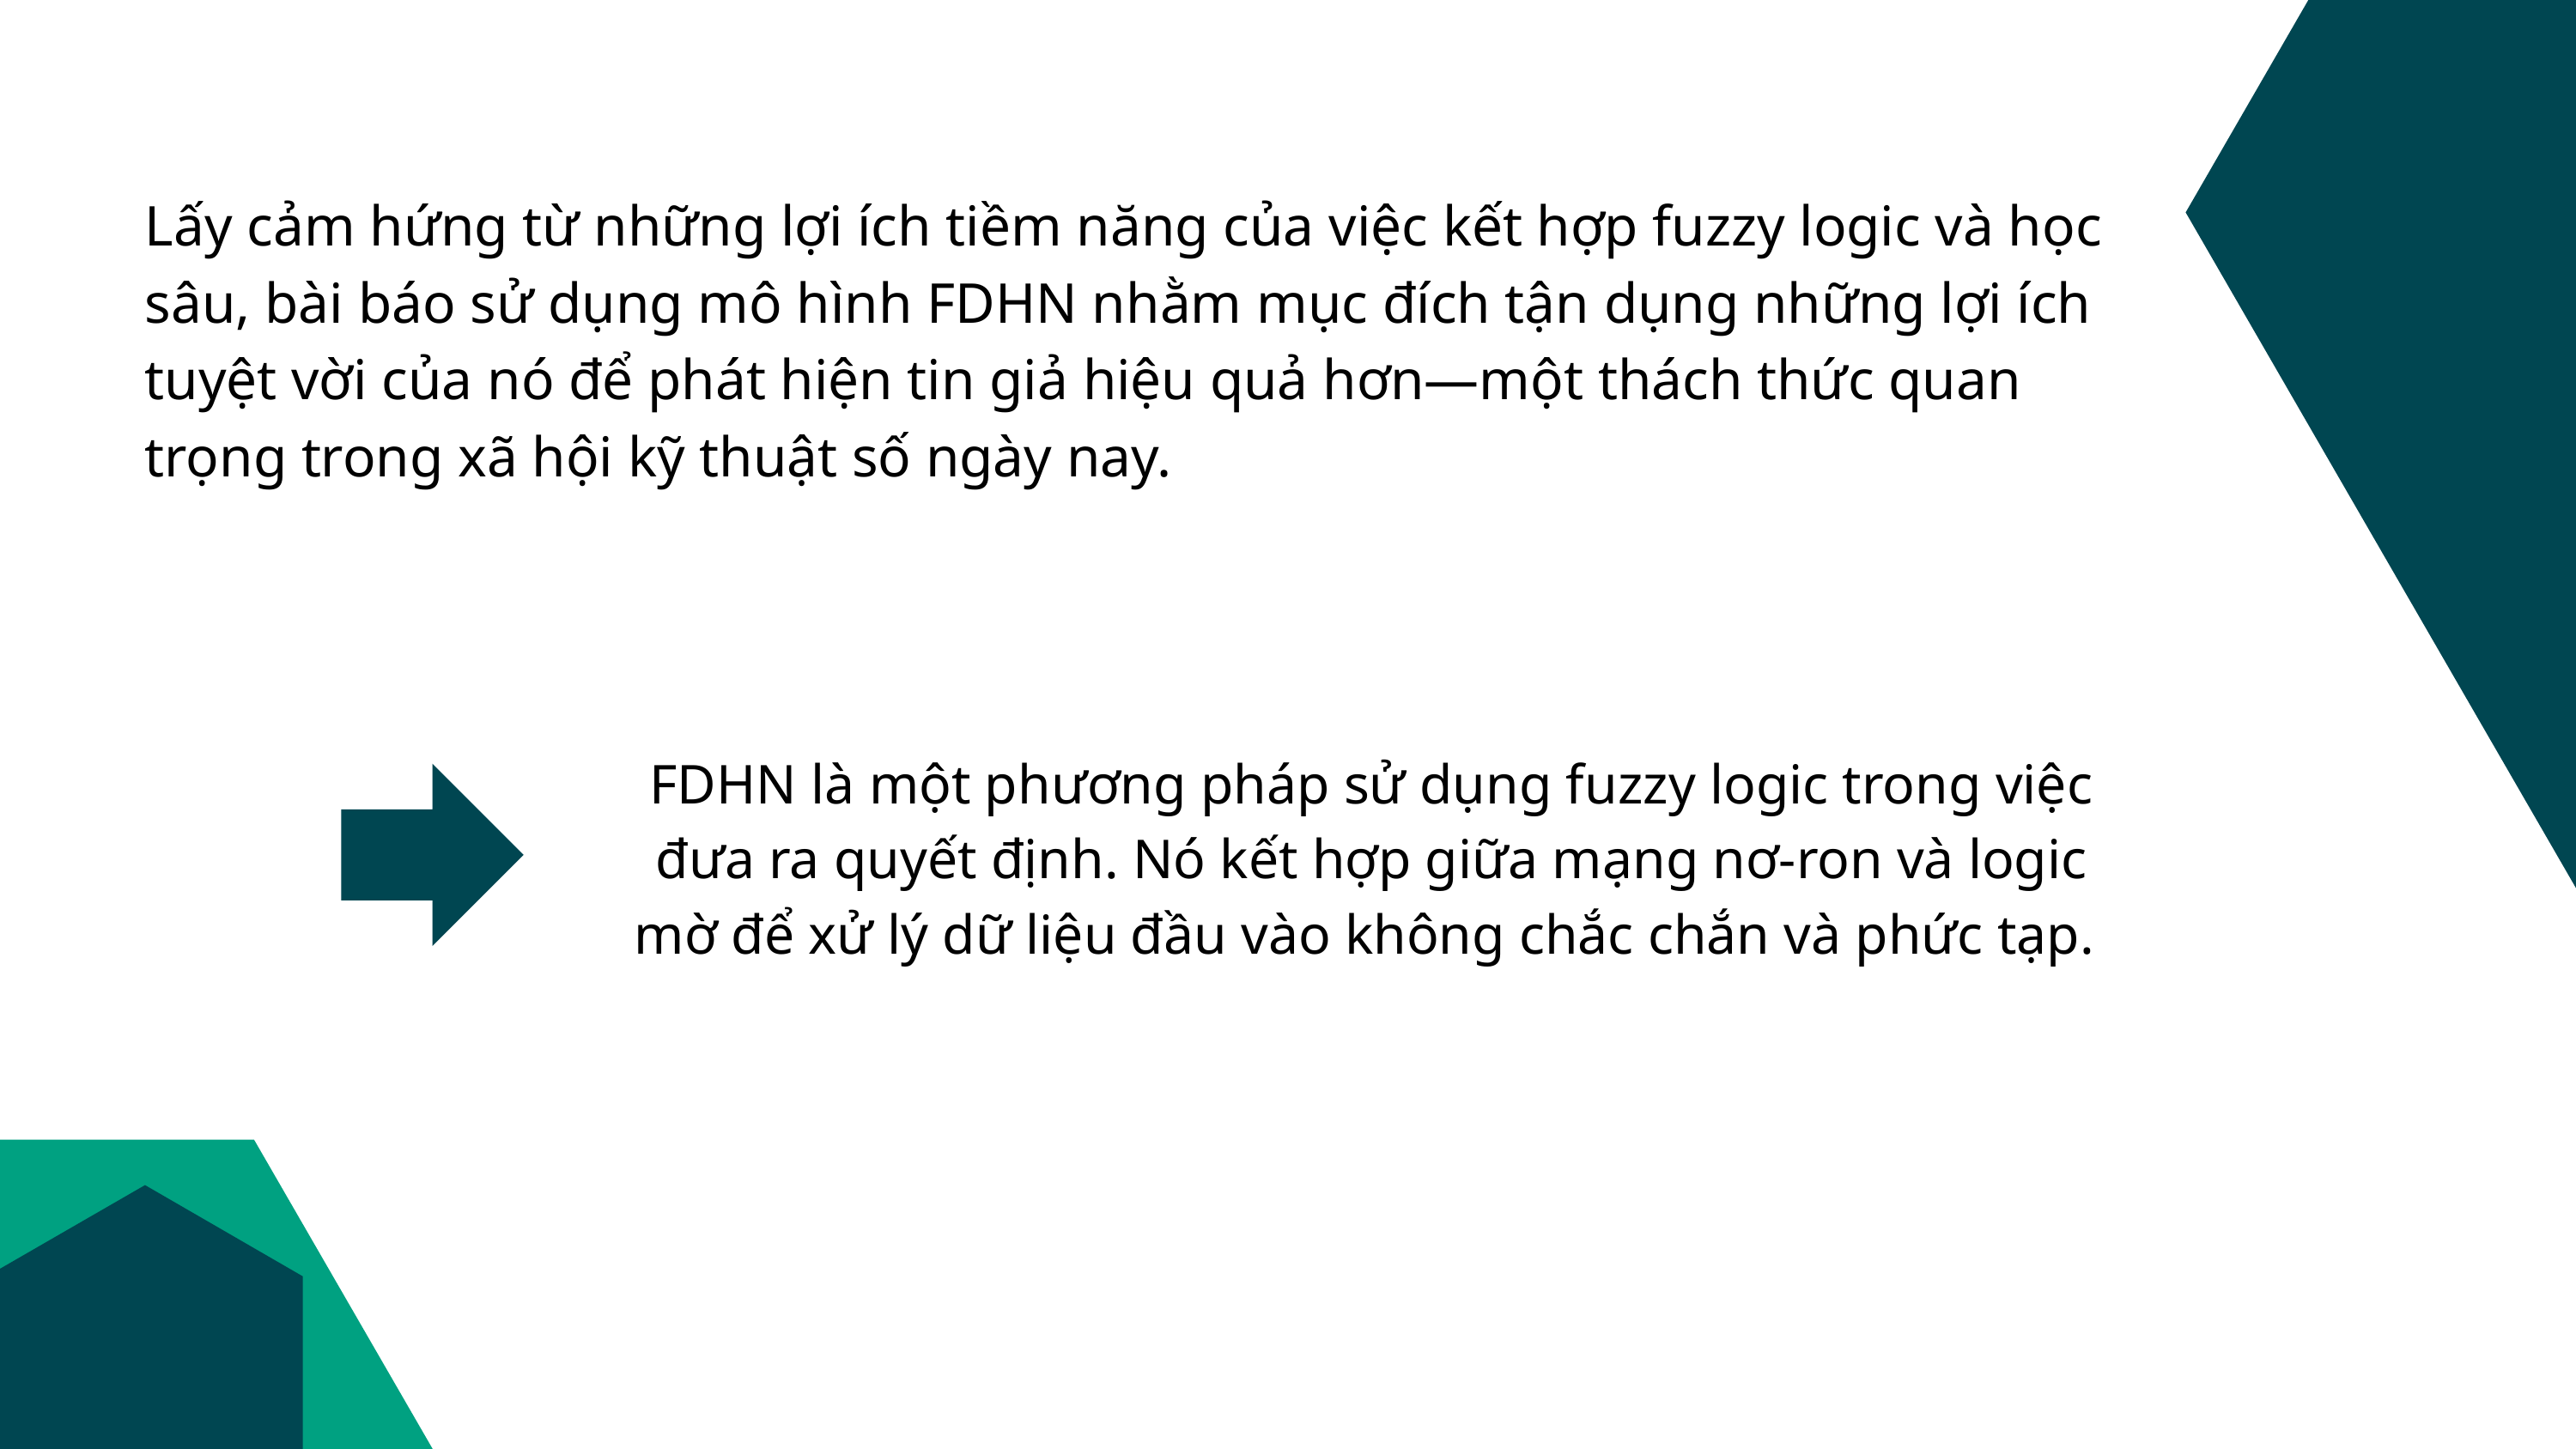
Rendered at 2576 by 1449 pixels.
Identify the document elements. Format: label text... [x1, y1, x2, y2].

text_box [0, 1139, 440, 1449]
text_box Lấy cảm hứng từ những lợi ích tiềm năng của việc kết hợp fuzzy logic và học sâu, bài báo sử dụng mô hình FDHN nhằm mục đích tận dụng những lợi ích tuyệt vời của nó để phát hiện tin giả hiệu quả hơn—một thách thức quan trọng trong xã hội kỹ thuật số ngày nay. [144, 179, 2174, 488]
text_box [2185, 0, 2576, 1008]
text_box FDHN là một phương pháp sử dụng fuzzy logic trong việc đưa ra quyết định. Nó kết hợp giữa mạng nơ-ron và logic mờ để xử lý dữ liệu đầu vào không chắc chắn và phức tạp. [623, 739, 2121, 965]
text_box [341, 763, 525, 947]
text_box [0, 1209, 328, 1449]
